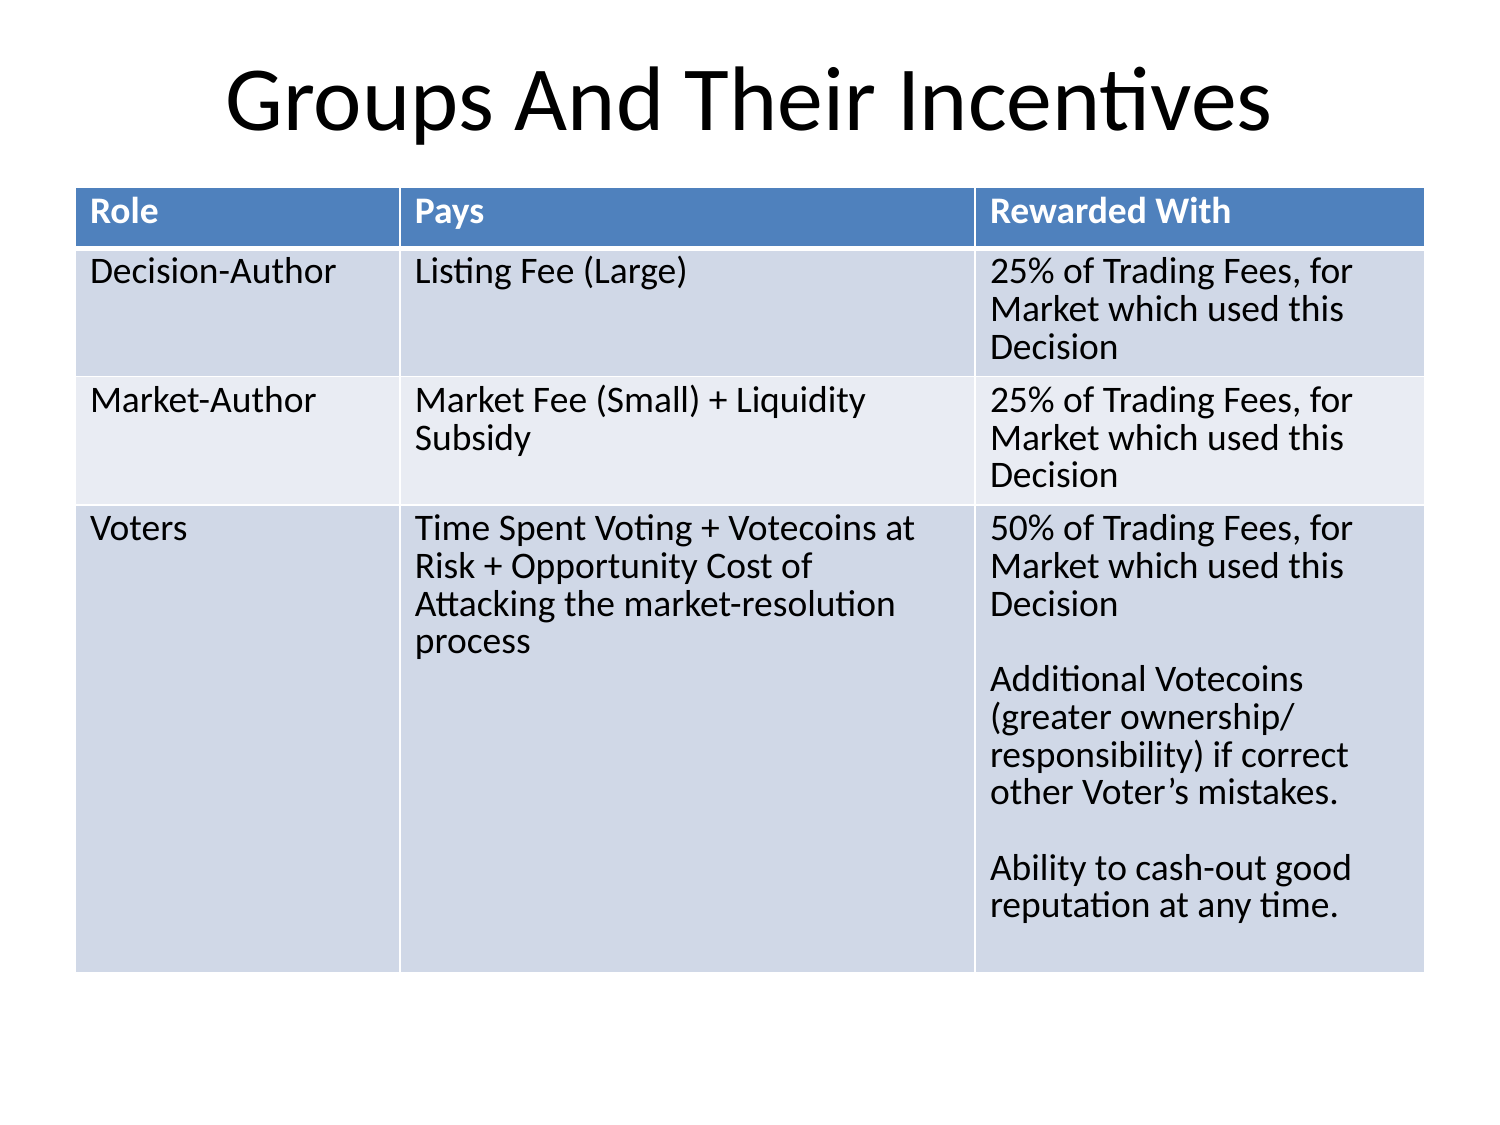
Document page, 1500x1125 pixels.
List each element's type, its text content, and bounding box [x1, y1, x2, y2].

table_cell Market-Author [76, 377, 399, 504]
table_cell 50% of Trading Fees, for Market which used this Decision Additional Votecoins (greater ownership/ responsibility) if correct other Voter’s mistakes. Ability to cash-out good reputation at any time. [976, 506, 1424, 972]
table_cell 25% of Trading Fees, for Market which used this Decision [976, 377, 1424, 504]
table_cell Decision-Author [76, 251, 399, 376]
table_cell Market Fee (Small) + Liquidity Subsidy [401, 377, 974, 504]
title Groups And Their Incentives [75, 0, 1425, 187]
table_header Role [76, 188, 399, 246]
table_cell 25% of Trading Fees, for Market which used this Decision [976, 251, 1424, 376]
table_cell Listing Fee (Large) [401, 251, 974, 376]
table_cell Voters [76, 506, 399, 972]
table_header Pays [401, 188, 974, 246]
table_cell Time Spent Voting + Votecoins at Risk + Opportunity Cost of Attacking the market-resolution process [401, 506, 974, 972]
table_header Rewarded With [976, 188, 1424, 246]
